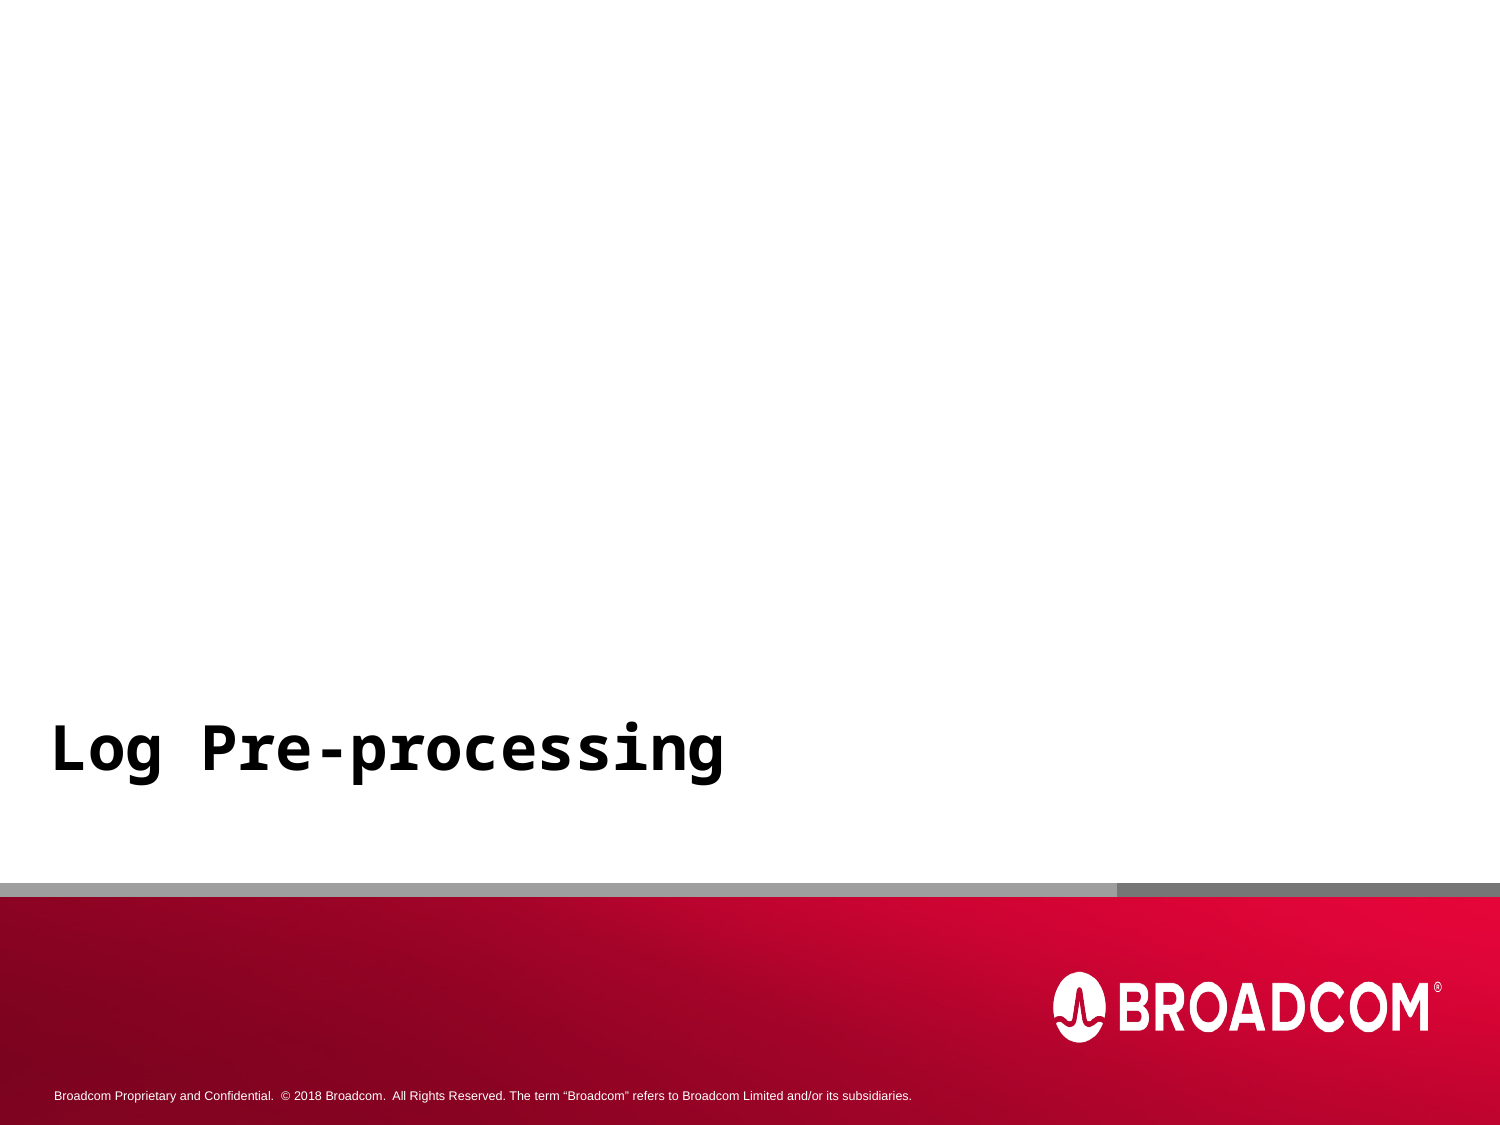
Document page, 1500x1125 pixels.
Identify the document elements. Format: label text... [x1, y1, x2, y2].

picture [0, 897, 1500, 1125]
list Log Pre-processing [50, 719, 1109, 784]
